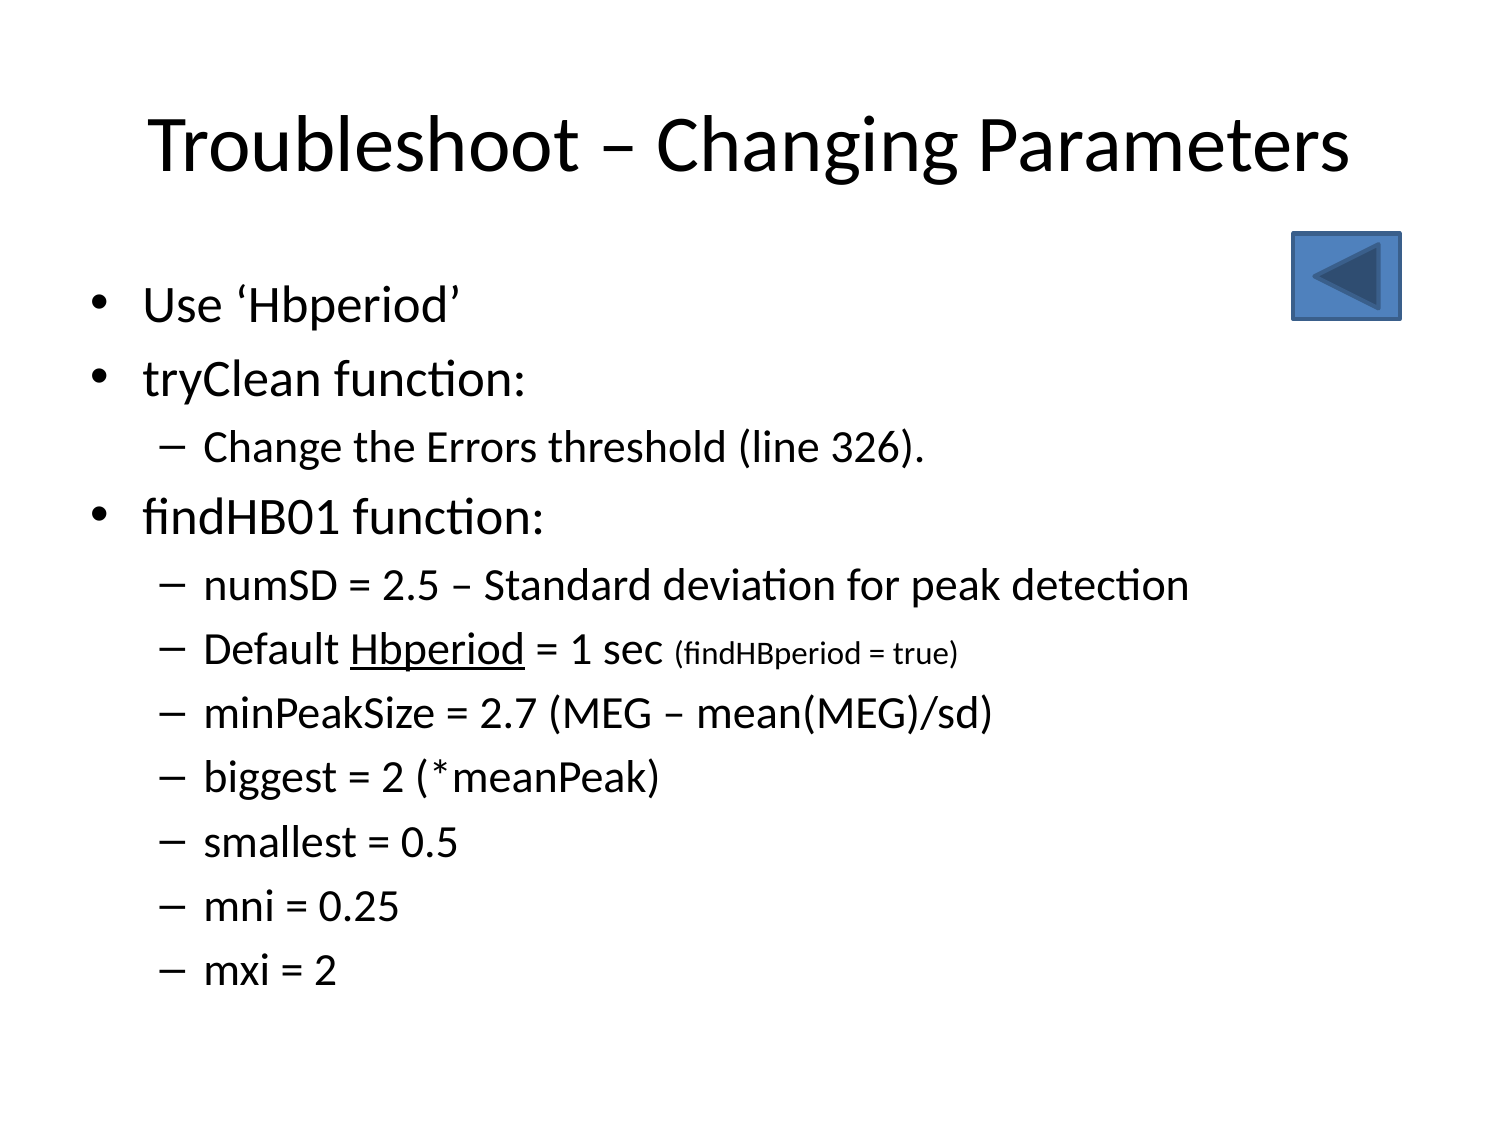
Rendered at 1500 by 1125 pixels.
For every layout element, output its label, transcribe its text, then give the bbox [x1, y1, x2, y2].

title Troubleshoot – Changing Parameters [75, 45, 1425, 233]
text_box [1291, 231, 1402, 321]
list Use ‘Hbperiod’ tryClean function: Change the Errors threshold (line 326). findHB01 function: numSD = 2.5 – Standard deviation for peak detection Default Hbperiod = 1 sec (findHBperiod = true) minPeakSize = 2.7 (MEG – mean(MEG)/sd) biggest = 2 (*meanPeak) smallest = 0.5 mni = 0.25 mxi = 2 [75, 262, 1425, 1005]
